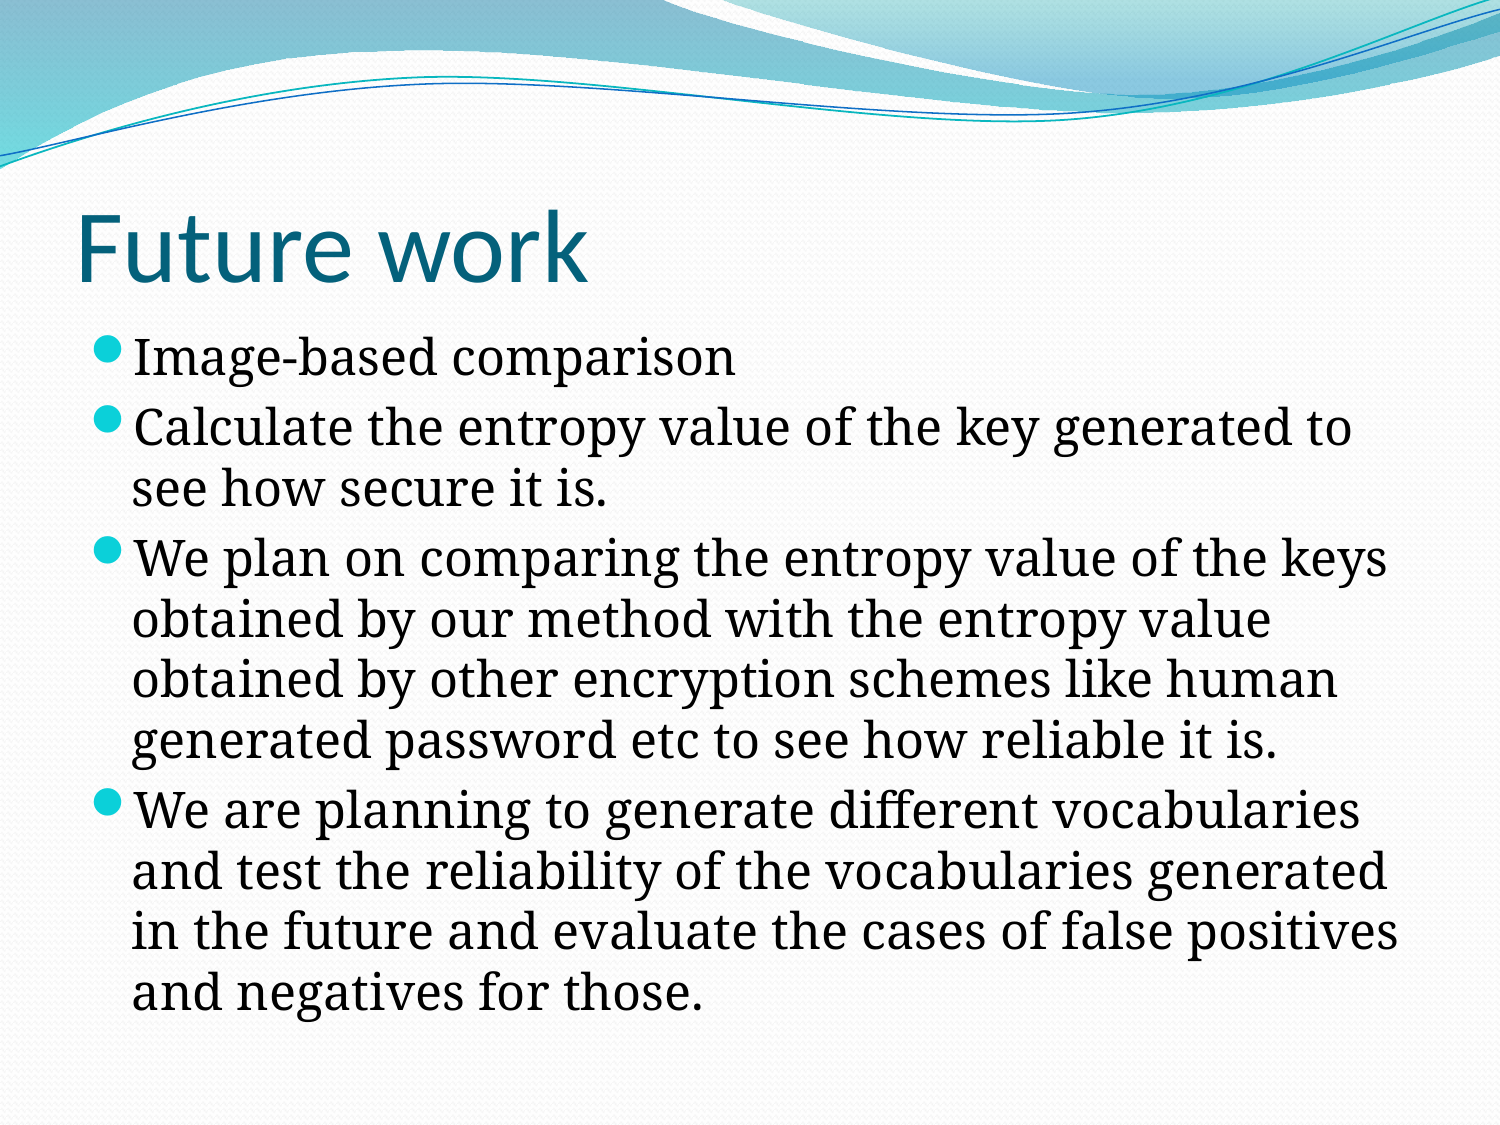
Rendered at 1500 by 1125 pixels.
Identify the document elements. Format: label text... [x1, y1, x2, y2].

list Image-based comparison Calculate the entropy value of the key generated to see how secure it is. We plan on comparing the entropy value of the keys obtained by our method with the entropy value obtained by other encryption schemes like human generated password etc to see how reliable it is. We are planning to generate different vocabularies and test the reliability of the vocabularies generated in the future and evaluate the cases of false positives and negatives for those. [75, 317, 1425, 1038]
title Future work [75, 115, 1425, 303]
